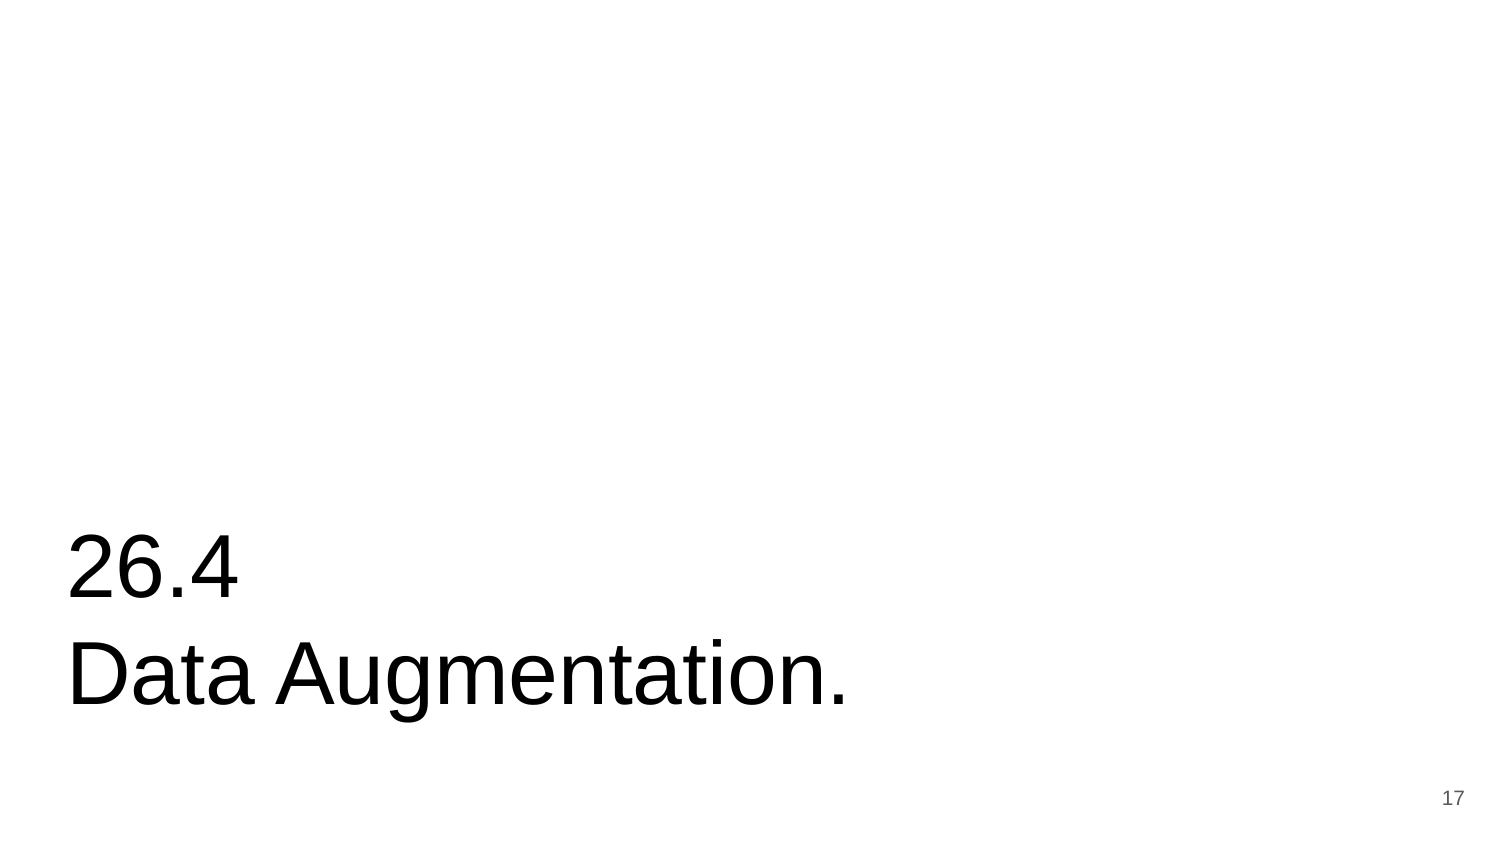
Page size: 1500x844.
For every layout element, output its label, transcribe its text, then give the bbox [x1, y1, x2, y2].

title 26.4 Data Augmentation. [51, 499, 1449, 731]
slide_number ‹#› [1389, 764, 1480, 830]
